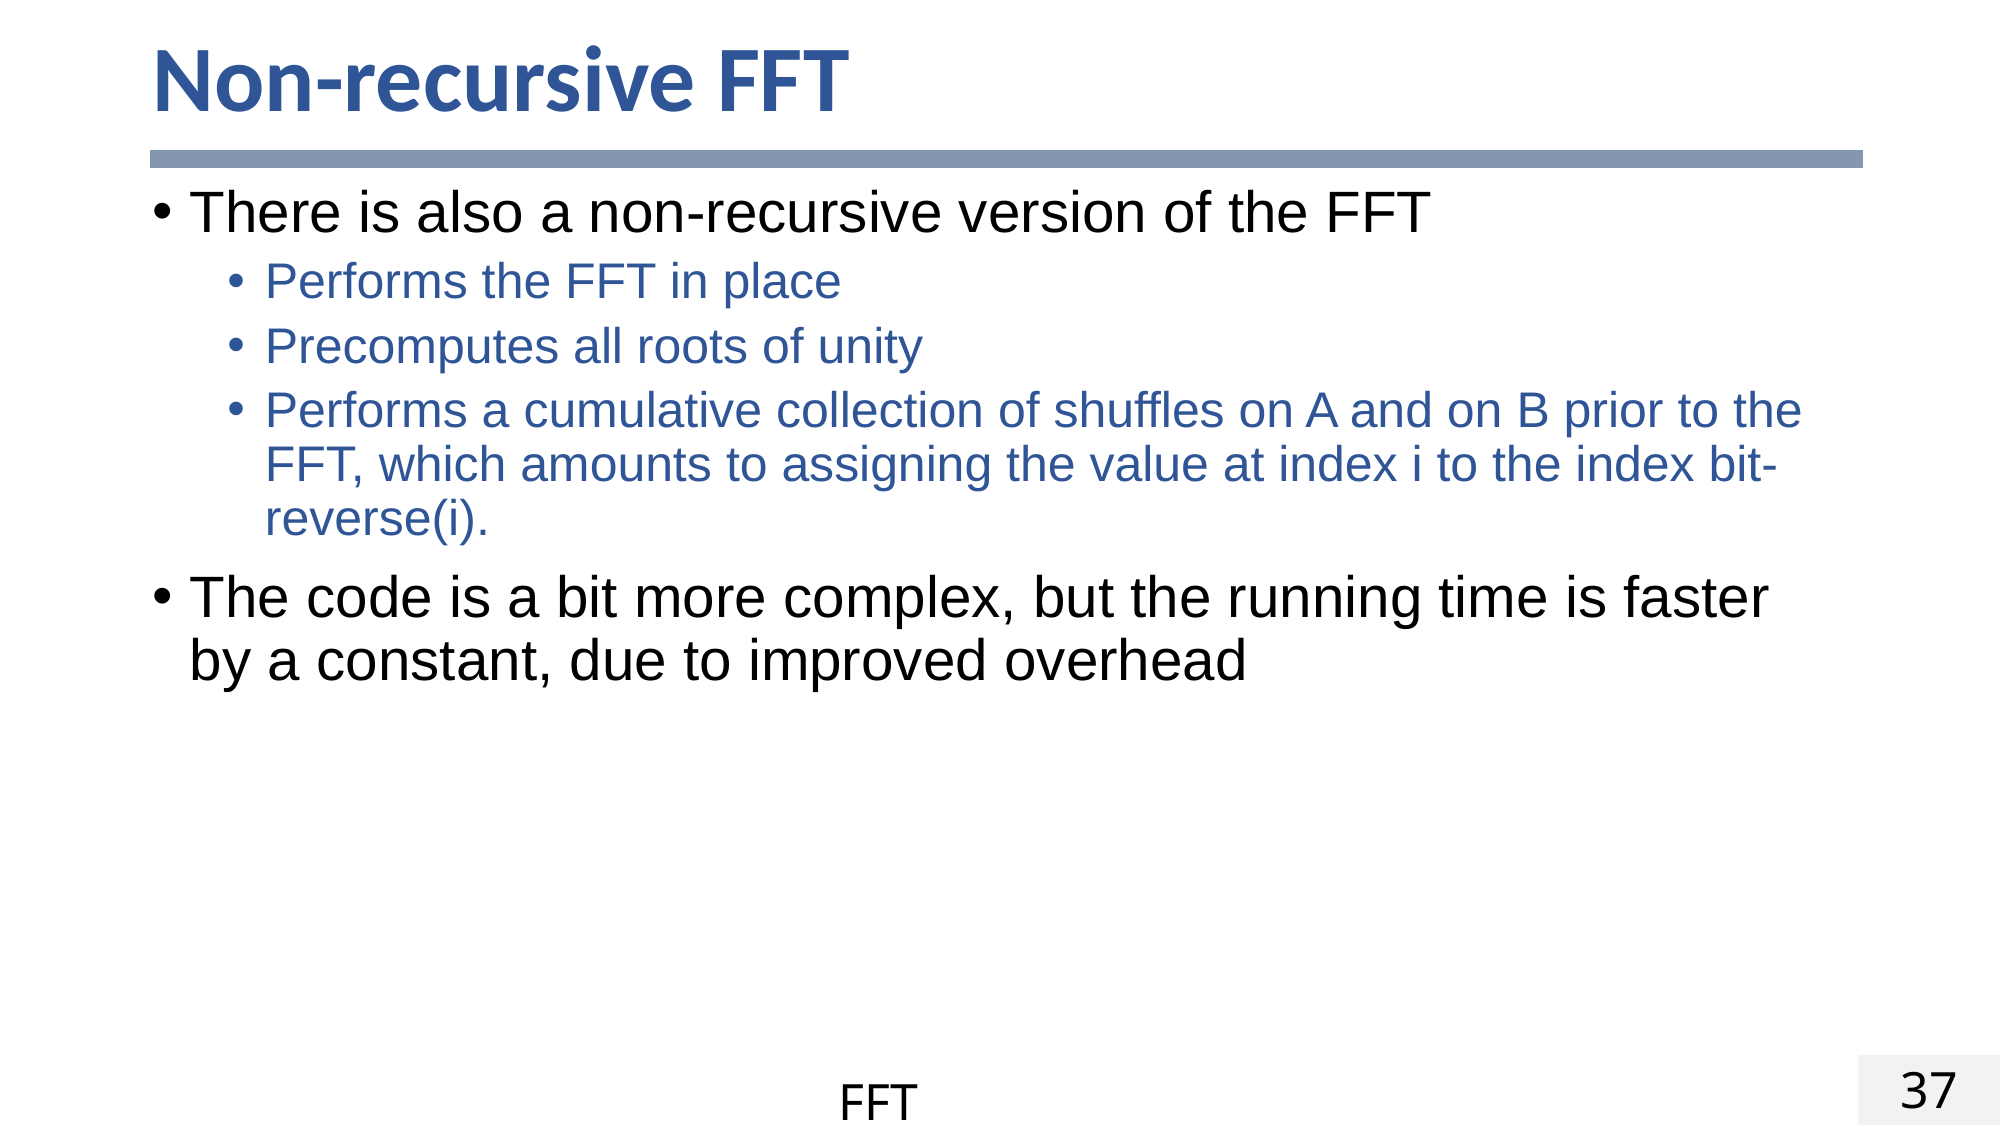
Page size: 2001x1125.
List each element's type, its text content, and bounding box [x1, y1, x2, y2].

list There is also a non-recursive version of the FFT Performs the FFT in place Precomputes all roots of unity Performs a cumulative collection of shuffles on A and on B prior to the FFT, which amounts to assigning the value at index i to the index bit-reverse(i). The code is a bit more complex, but the running time is faster by a constant, due to improved overhead [137, 174, 1863, 1044]
title Non-recursive FFT [137, 14, 1863, 149]
footer FFT [137, 1062, 1620, 1123]
slide_number 37 [1858, 1055, 2000, 1125]
